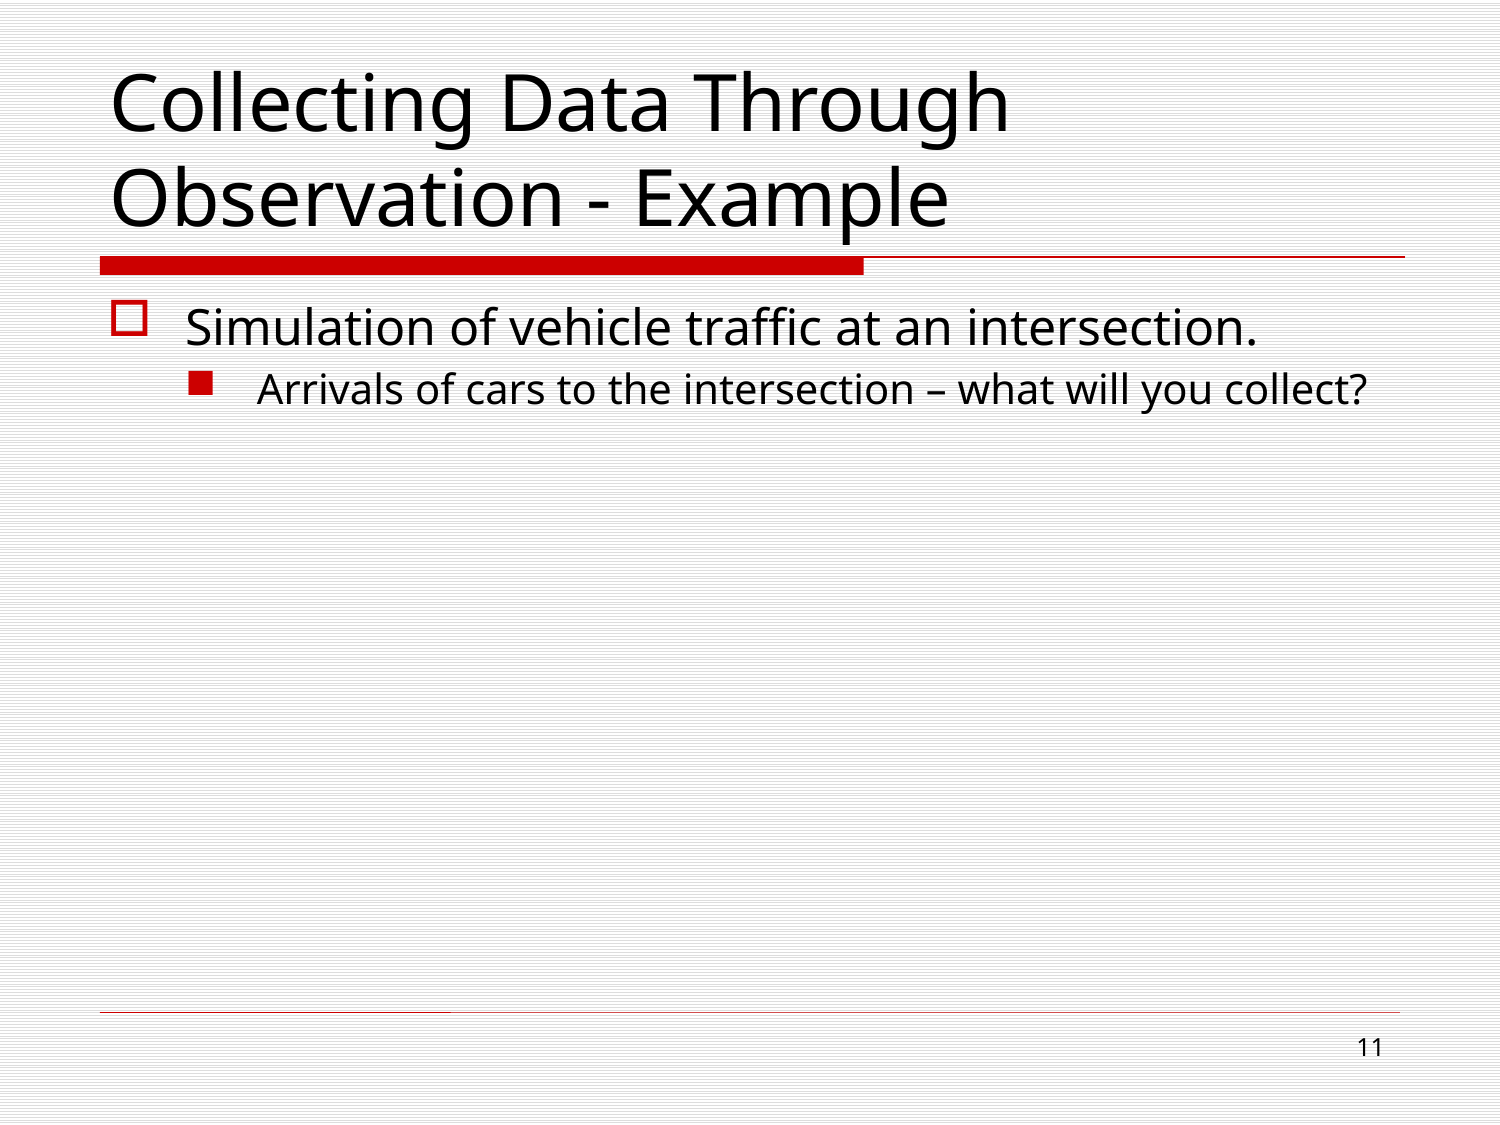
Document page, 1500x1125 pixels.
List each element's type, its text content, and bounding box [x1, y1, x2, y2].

slide_number 11 [1074, 1024, 1401, 1103]
title Collecting Data Through Observation - Example [94, 50, 1407, 250]
list Simulation of vehicle traffic at an intersection. Arrivals of cars to the intersection – what will you collect? [92, 287, 1406, 988]
